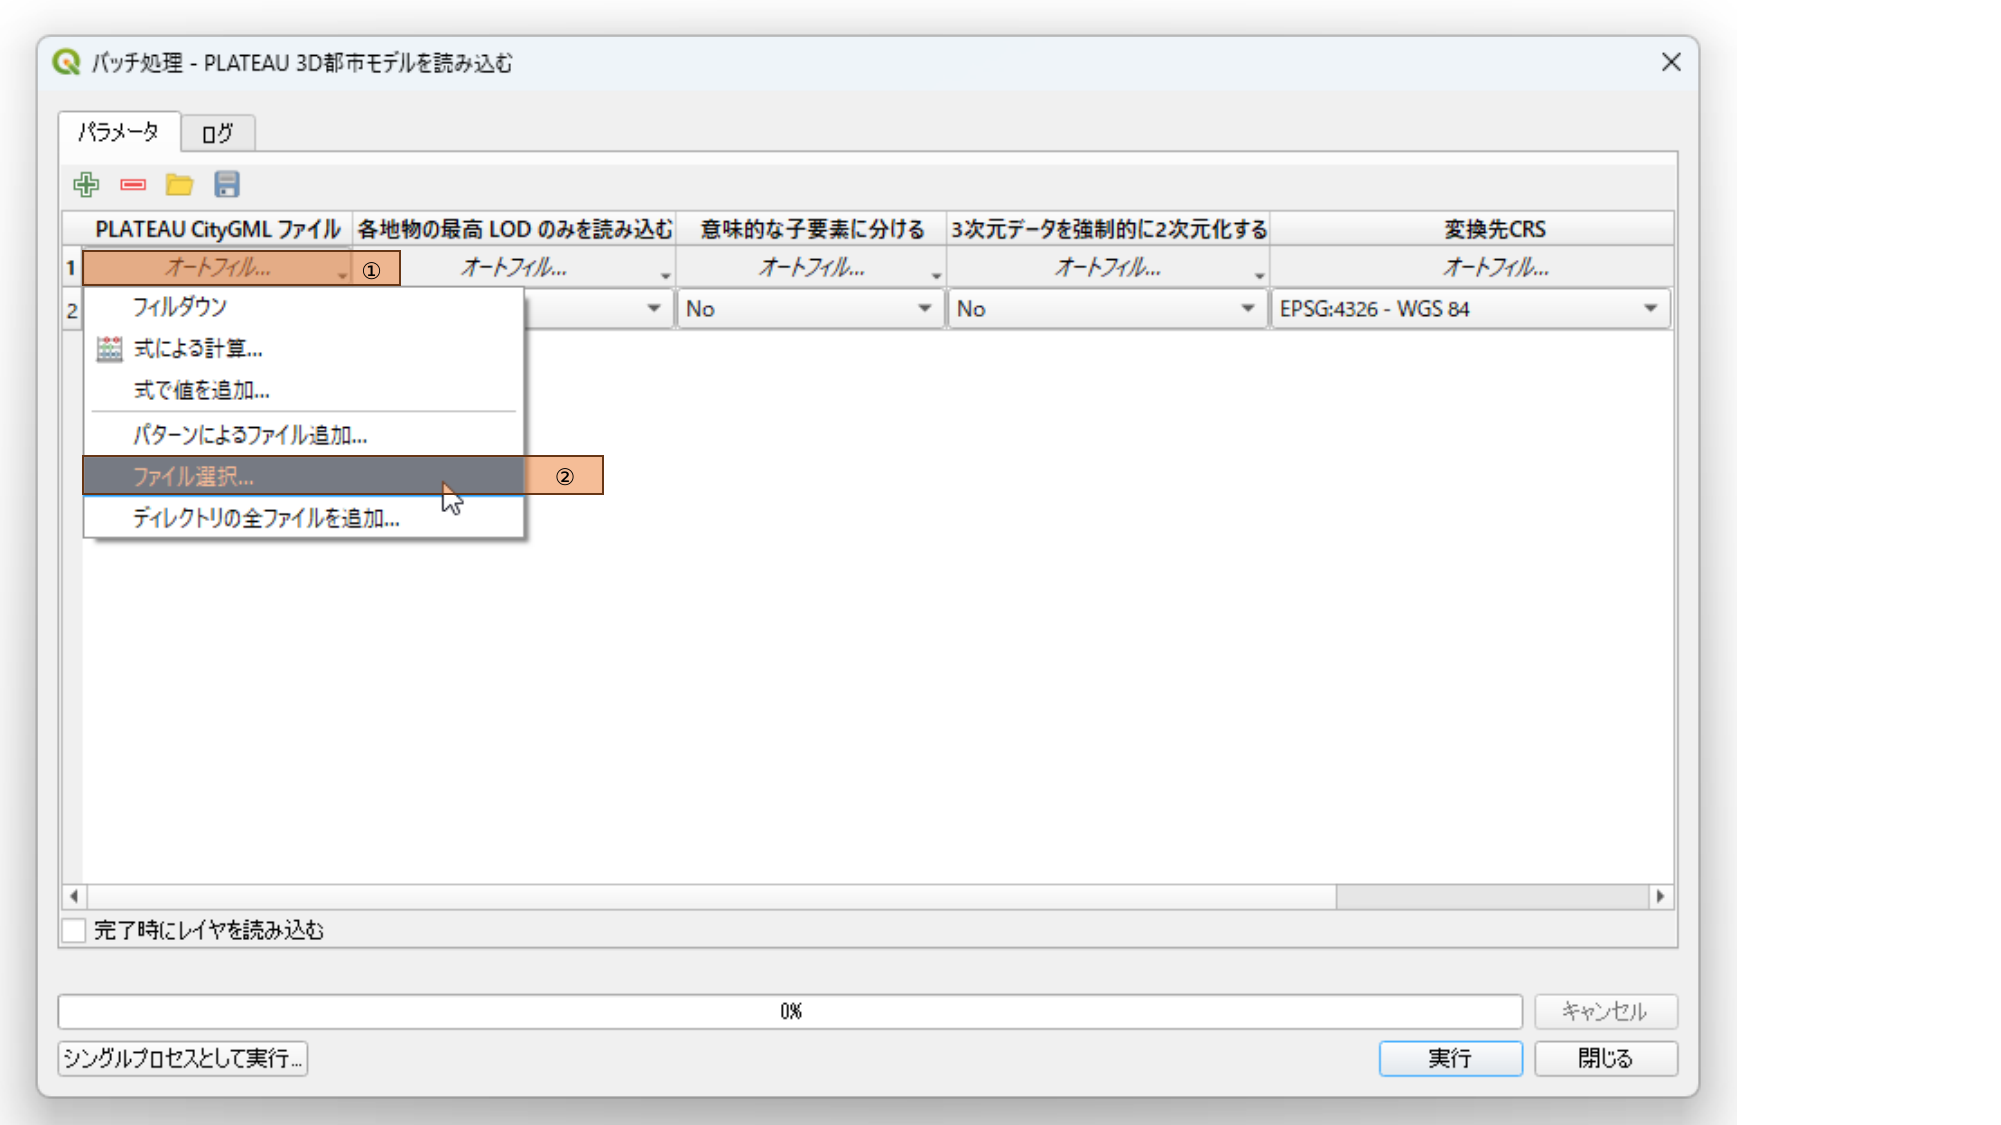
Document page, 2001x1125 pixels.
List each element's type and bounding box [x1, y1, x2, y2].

picture [0, 0, 1737, 1125]
